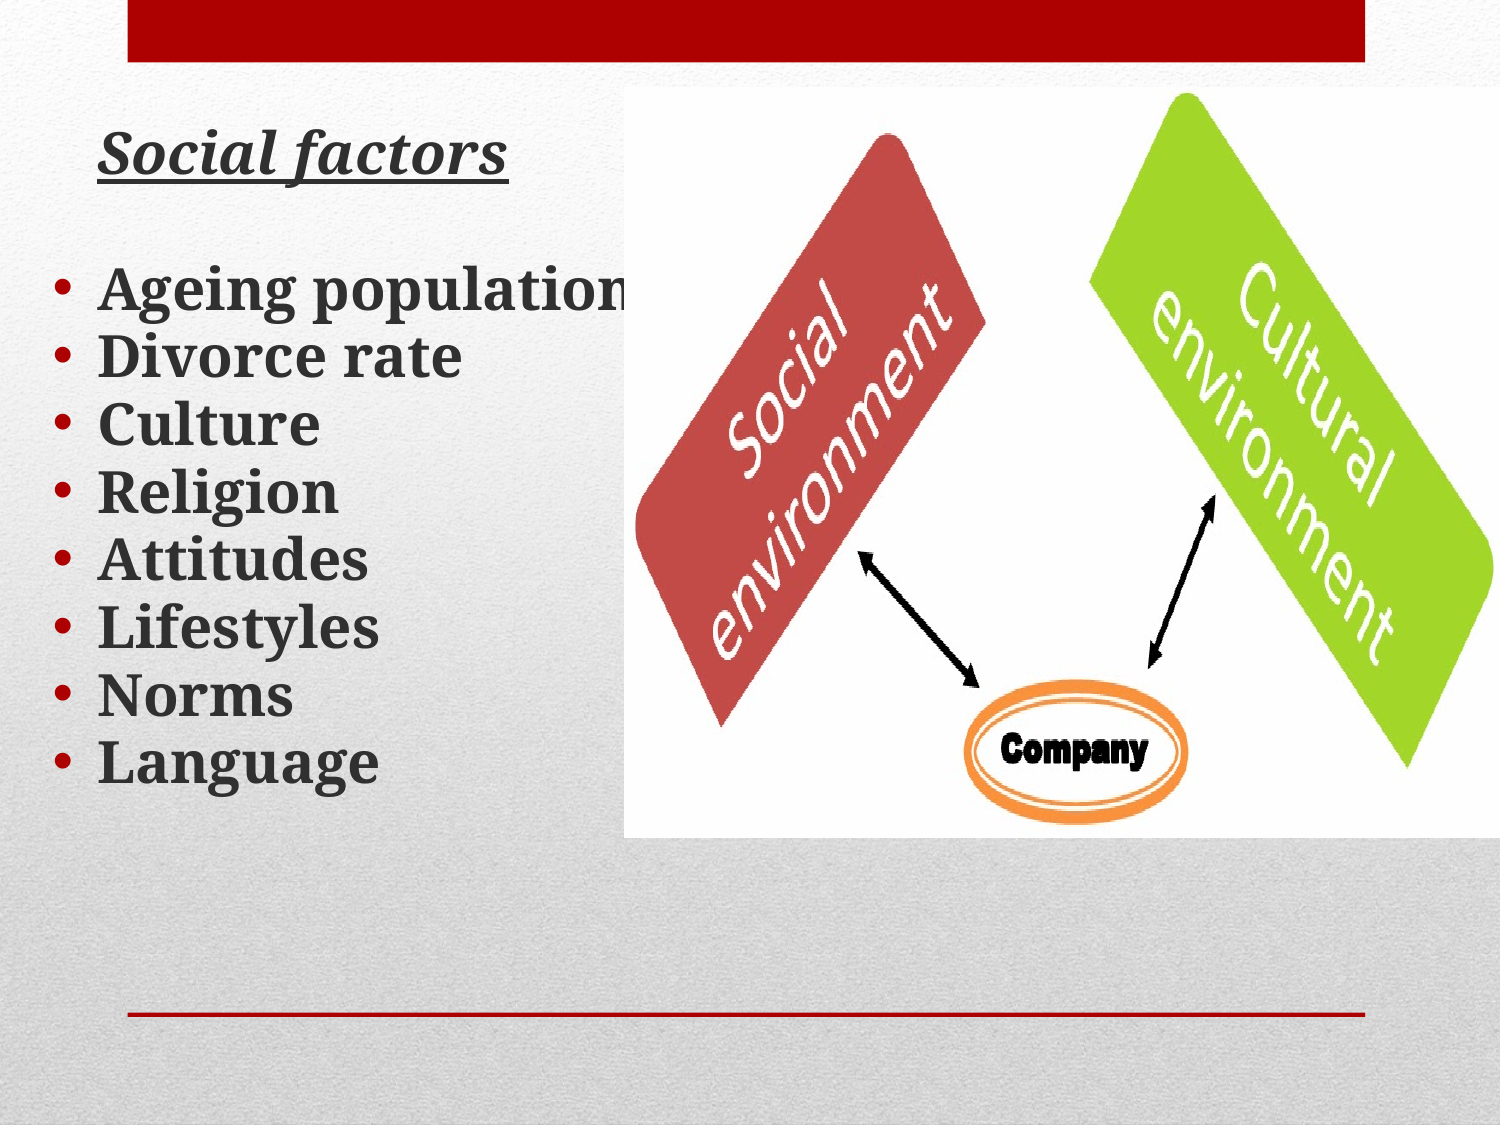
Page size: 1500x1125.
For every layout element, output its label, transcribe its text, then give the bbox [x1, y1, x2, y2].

picture [624, 86, 1500, 839]
list Social factors Ageing population Divorce rate Culture Religion Attitudes Lifestyles Norms Language [37, 62, 813, 933]
